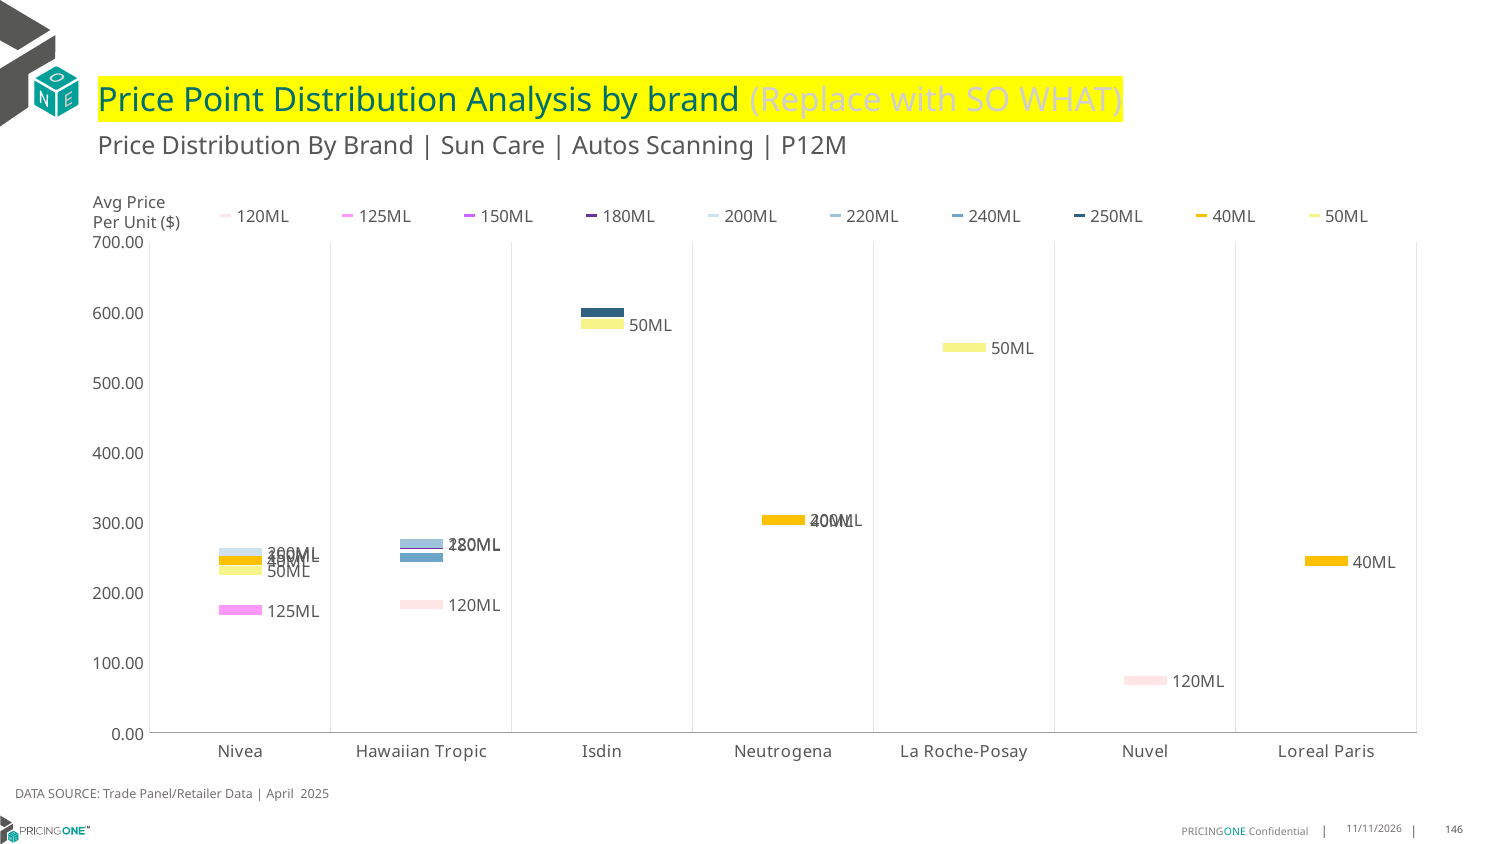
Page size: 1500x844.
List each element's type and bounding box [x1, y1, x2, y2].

title [82, 0, 1418, 127]
slide_number [1325, 815, 1479, 844]
list [0, 776, 750, 814]
chart [88, 185, 1418, 776]
list [82, 127, 1418, 186]
